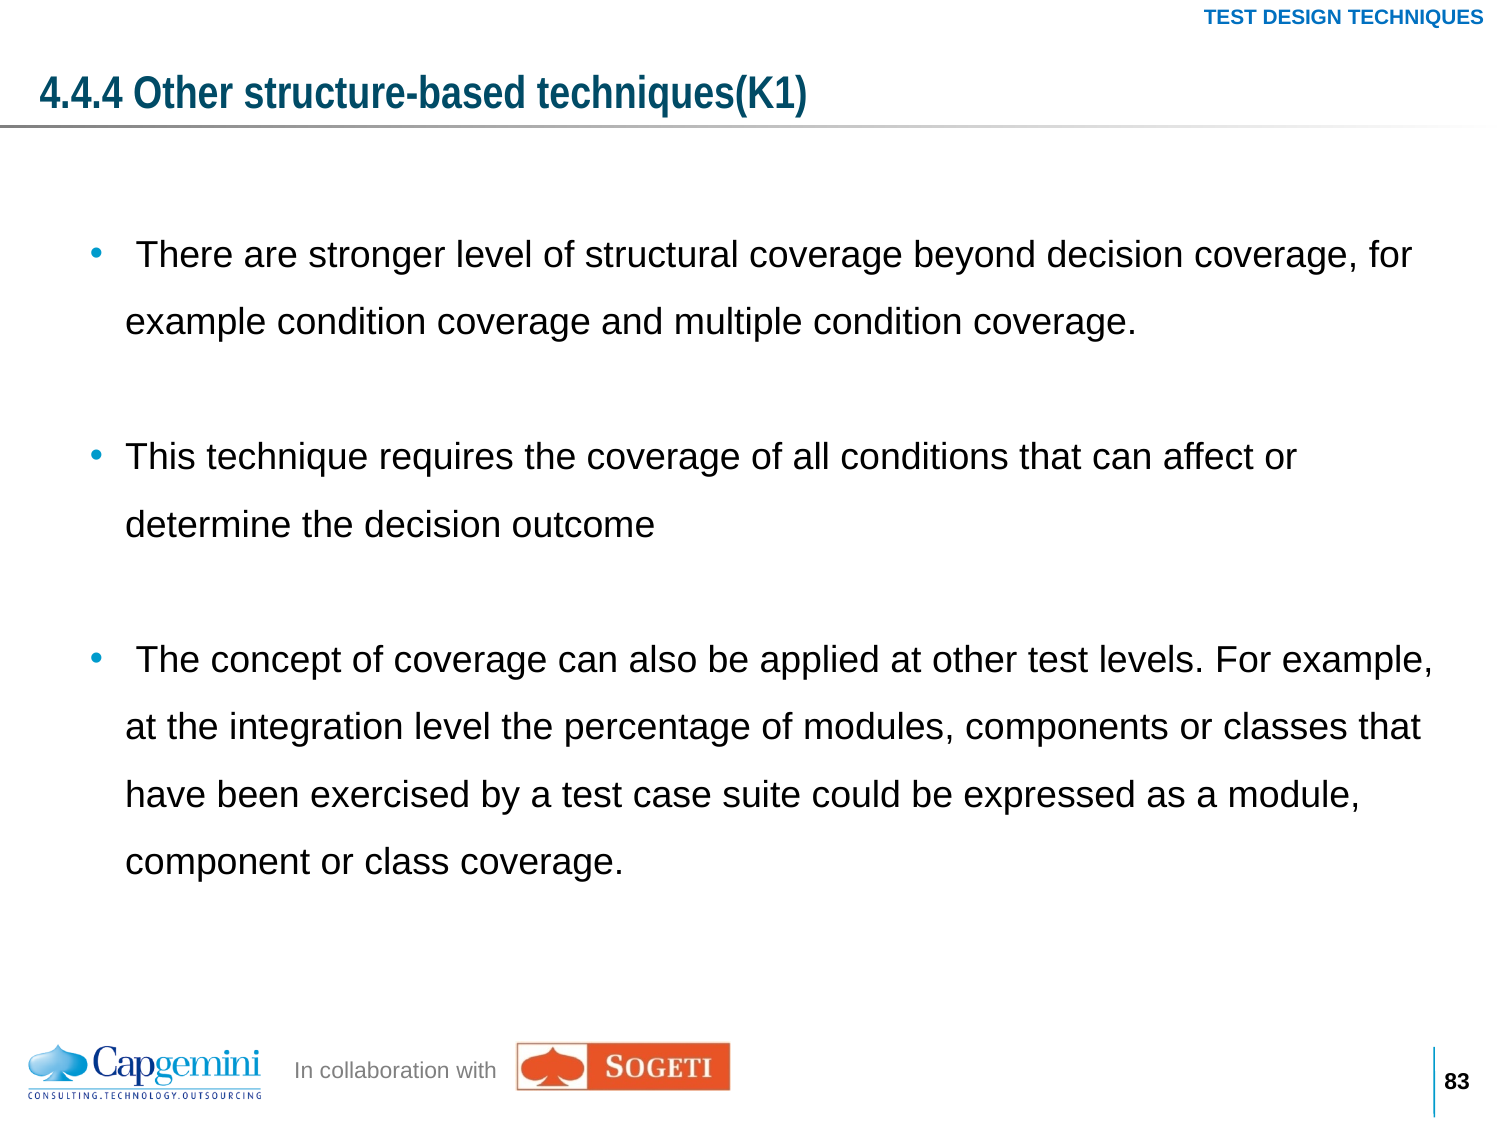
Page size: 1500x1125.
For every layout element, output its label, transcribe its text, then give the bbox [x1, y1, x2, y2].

title 4.4.4 Other structure-based techniques(K1) [39, 34, 1470, 126]
slide_number 82 [1438, 1070, 1481, 1095]
text_box TEST DESIGN TECHNIQUES [1187, 0, 1500, 36]
text_box There are stronger level of structural coverage beyond decision coverage, for example condition coverage and multiple condition coverage. This technique requires the coverage of all conditions that can affect or determine the decision outcome The concept of coverage can also be applied at other test levels. For example, at the integration level the percentage of modules, components or classes that have been exercised by a test case suite could be expressed as a module, component or class coverage. [74, 199, 1469, 1125]
picture [26, 1043, 74, 1100]
